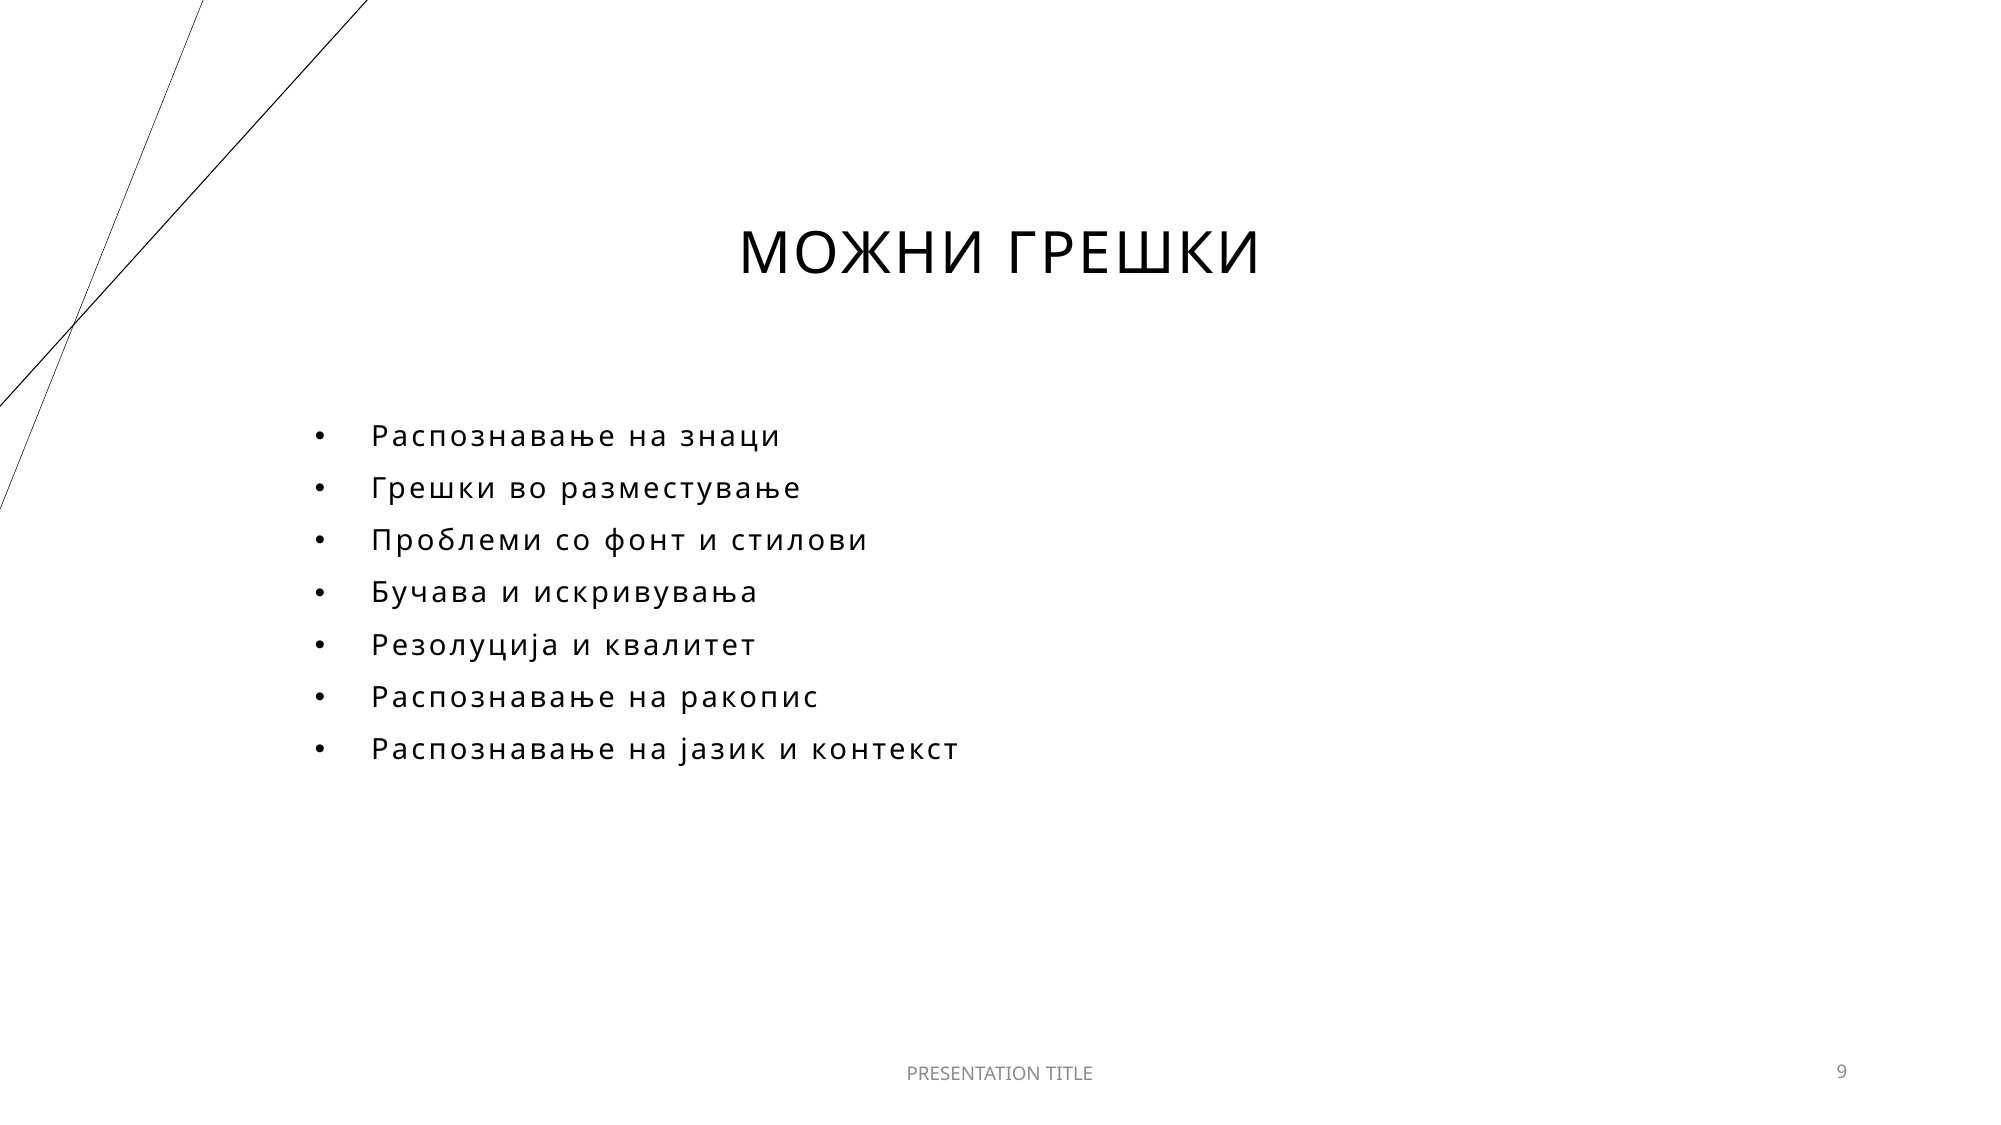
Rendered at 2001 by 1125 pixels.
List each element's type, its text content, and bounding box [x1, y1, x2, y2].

list Распознавање на знаци Грешки во разместување Проблеми со фонт и стилови Бучава и искривувања Резолуција и квалитет Распознавање на ракопис Распознавање на јазик и контекст [299, 351, 1638, 774]
slide_number 9 [1412, 1042, 1863, 1103]
title МОжни грешки [309, 146, 1691, 364]
footer PRESENTATION TITLE [662, 1042, 1338, 1103]
